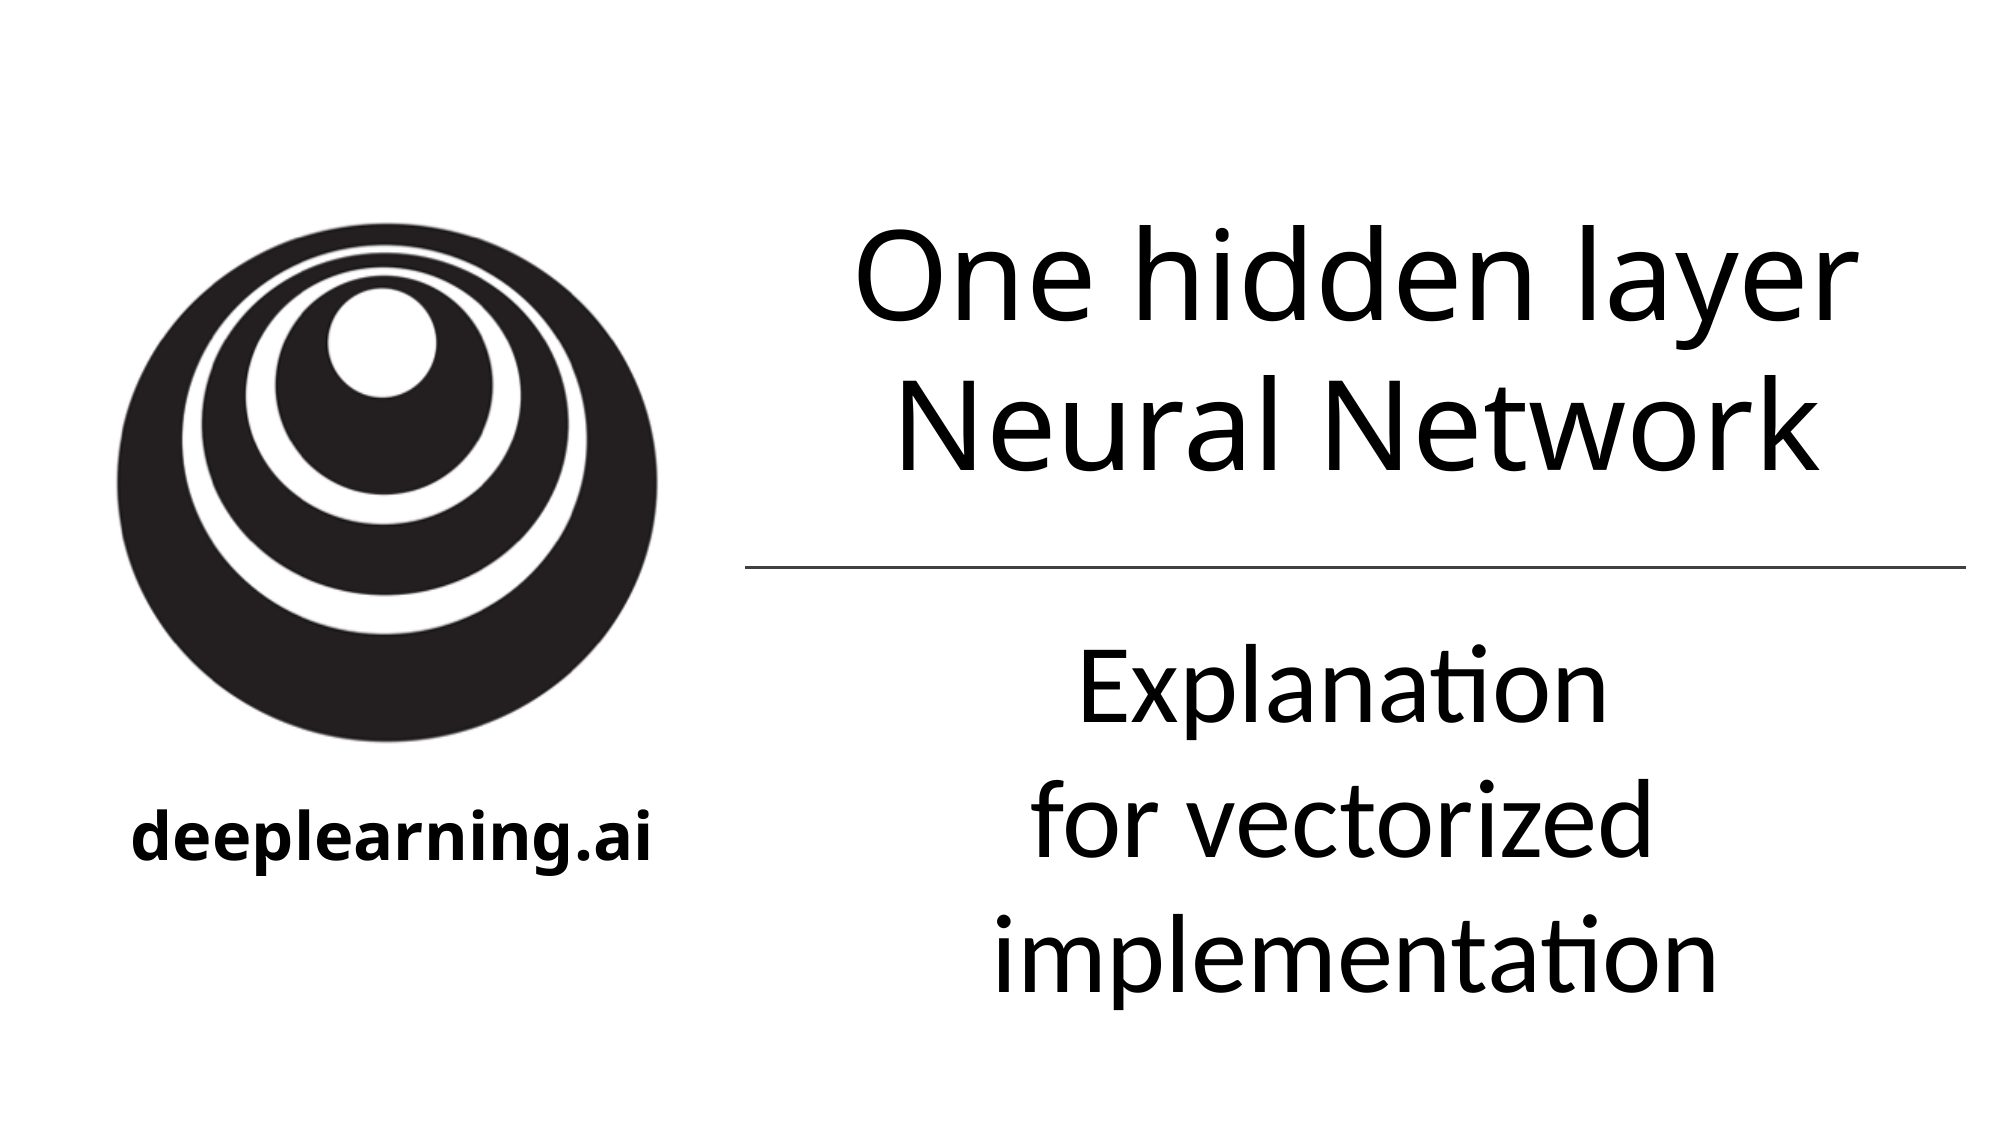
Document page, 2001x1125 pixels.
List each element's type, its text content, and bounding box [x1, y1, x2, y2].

text_box Explanation for vectorized implementation [976, 603, 1737, 1023]
text_box One hidden layer Neural Network [759, 188, 1954, 503]
picture [77, 186, 708, 797]
